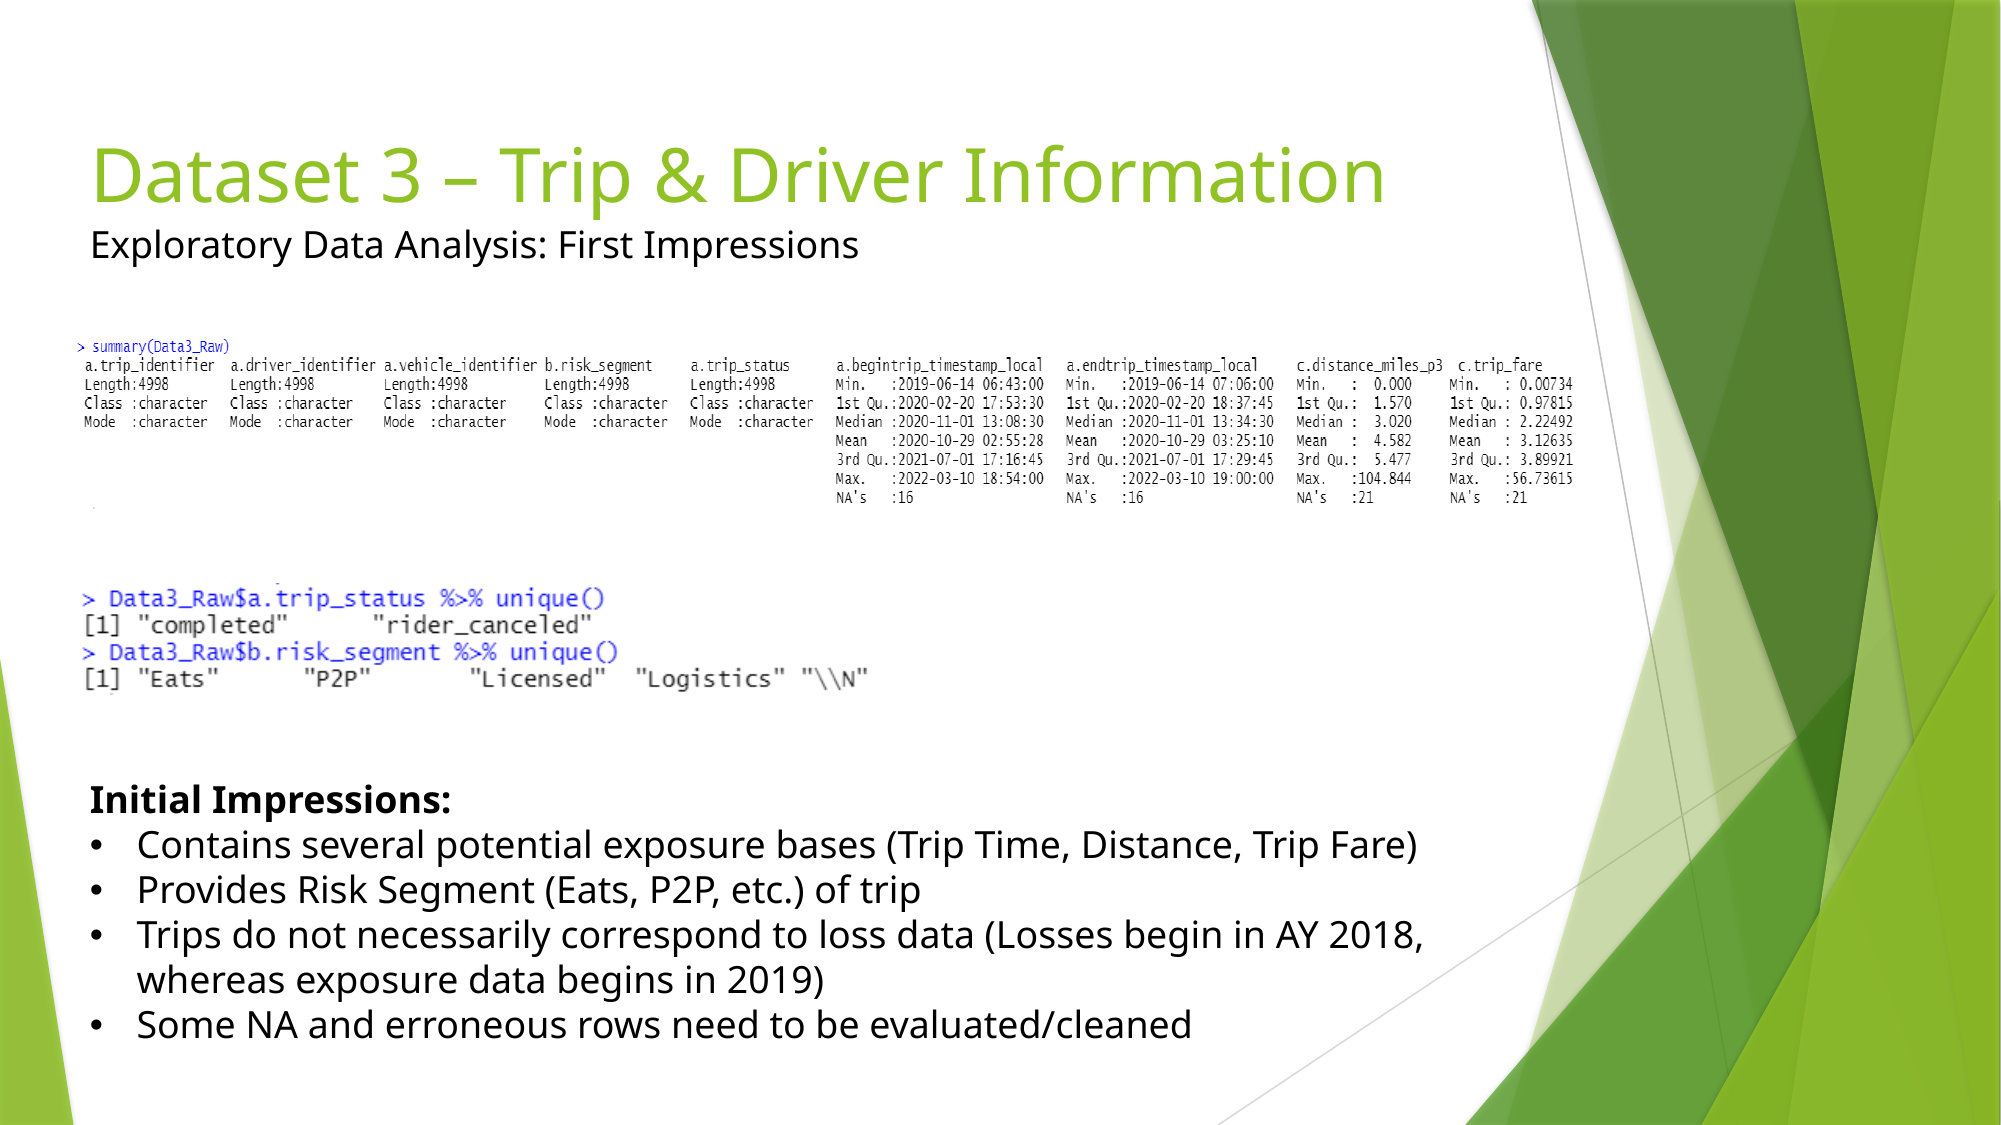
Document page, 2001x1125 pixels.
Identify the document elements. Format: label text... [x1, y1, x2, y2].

title Dataset 3 – Trip & Driver Information [75, 120, 1449, 230]
picture [81, 582, 875, 695]
text_box Exploratory Data Analysis: First Impressions [75, 213, 928, 274]
text_box Initial Impressions: Contains several potential exposure bases (Trip Time, Distance, Trip Fare) Provides Risk Segment (Eats, P2P, etc.) of trip Trips do not necessarily correspond to loss data (Losses begin in AY 2018, whereas exposure data begins in 2019) Some NA and erroneous rows need to be evaluated/cleaned [74, 769, 1536, 1099]
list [74, 339, 1576, 509]
